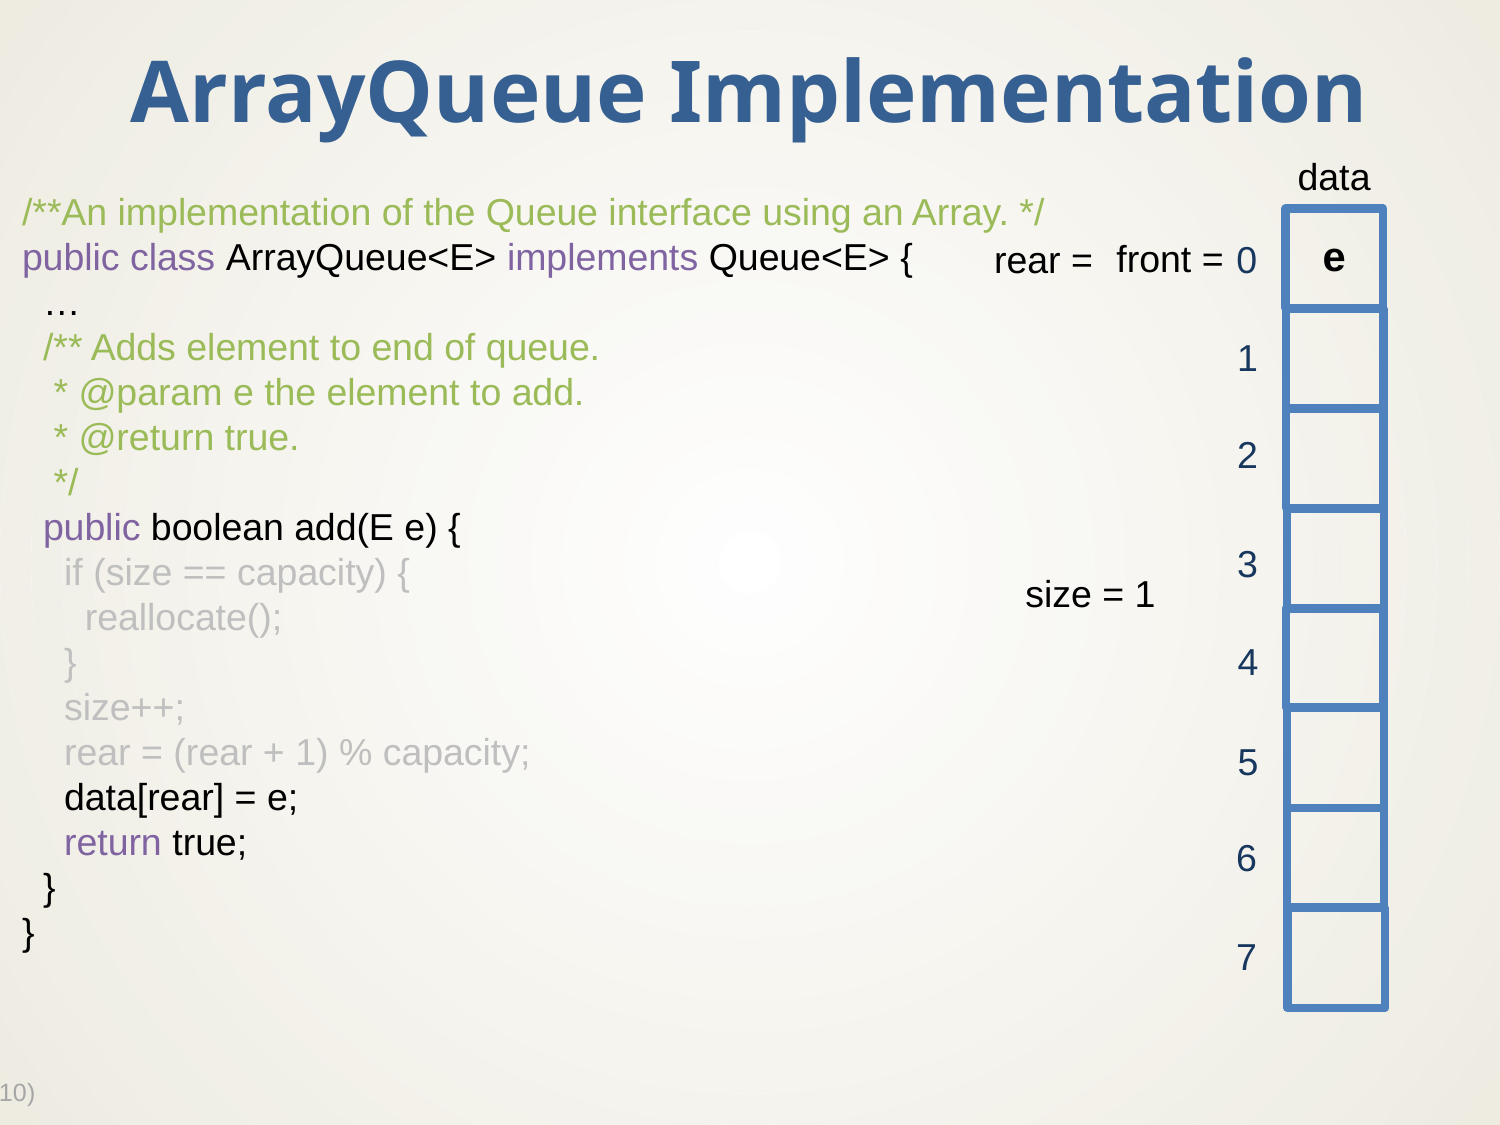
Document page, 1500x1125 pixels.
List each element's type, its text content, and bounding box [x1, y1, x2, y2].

text_box data [1282, 145, 1386, 206]
text_box rear = [979, 228, 1108, 288]
text_box size = 1 [1010, 562, 1171, 623]
text_box /**An implementation of the Queue interface using an Array. */ public class ArrayQueue<E> implements Queue<E> { … /** Adds element to end of queue. * @param e the element to add. * @return true. */ public boolean add(E e) { if (size == capacity) { reallocate(); } size++; rear = (rear + 1) % capacity; data[rear] = e; return true; } } [7, 180, 1061, 961]
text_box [1220, 208, 1386, 1009]
title ArrayQueue Implementation [0, 24, 1500, 166]
text_box front = [1101, 227, 1215, 287]
